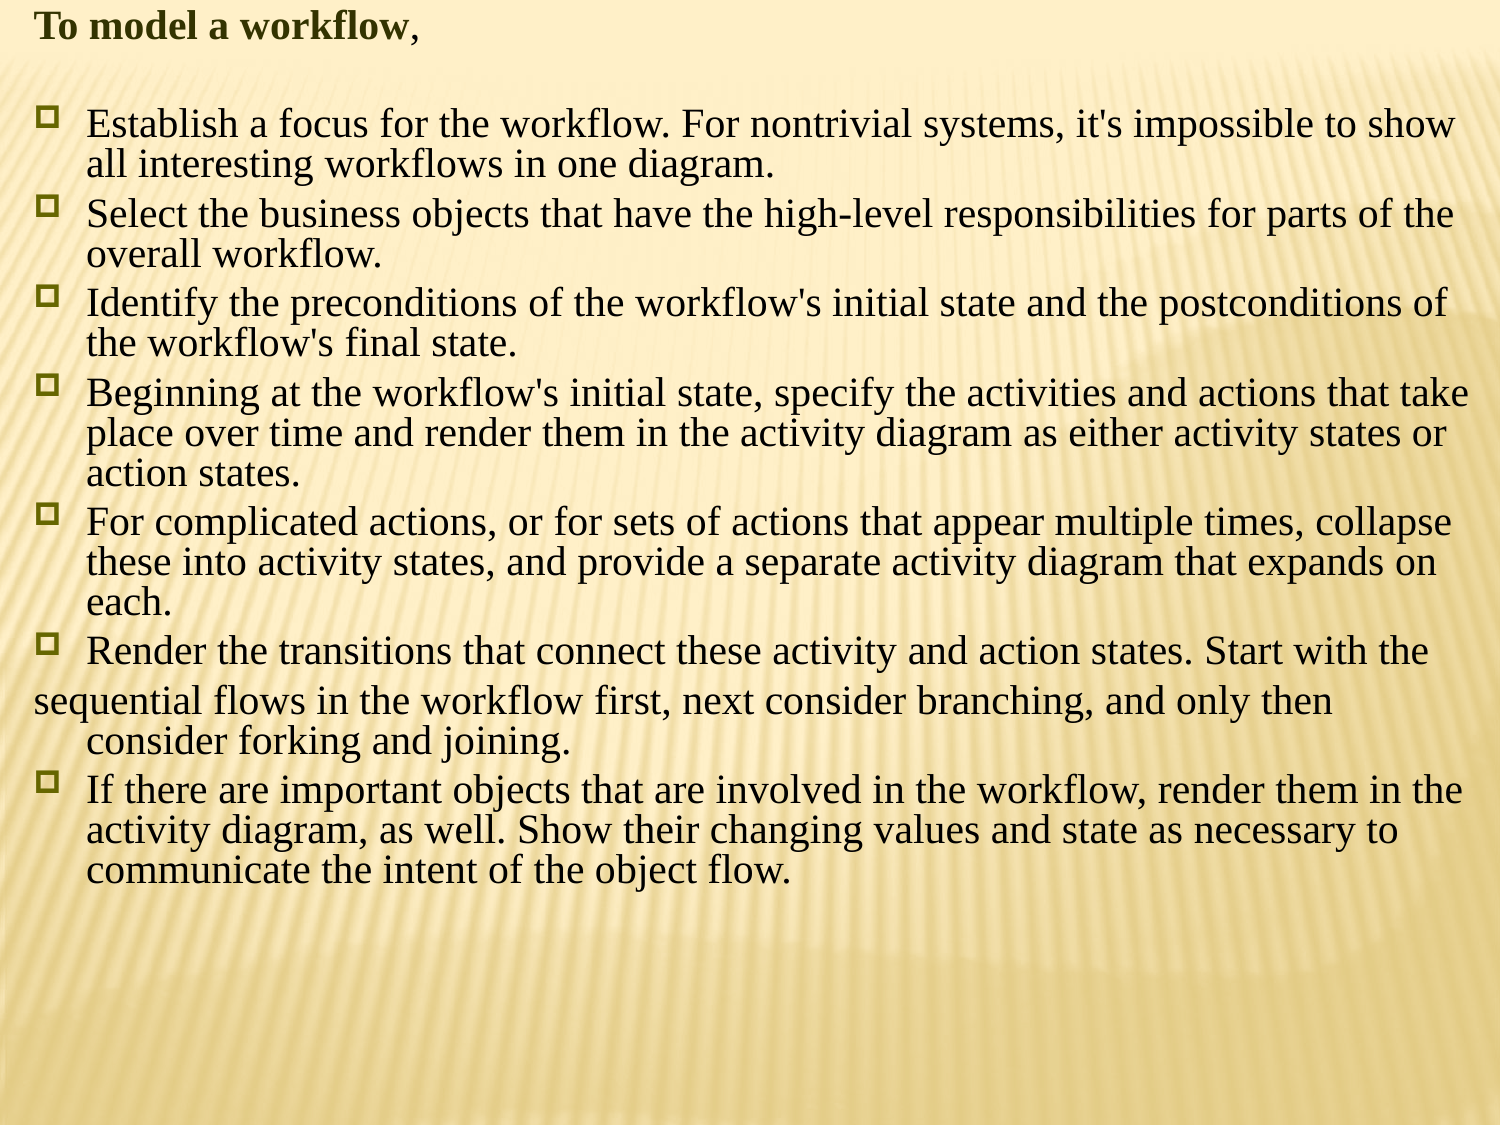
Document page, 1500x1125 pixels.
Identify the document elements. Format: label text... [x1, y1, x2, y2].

text_box To model a workflow, Establish a focus for the workflow. For nontrivial systems, it's impossible to show all interesting workflows in one diagram. Select the business objects that have the high-level responsibilities for parts of the overall workflow. Identify the preconditions of the workflow's initial state and the postconditions of the workflow's final state. Beginning at the workflow's initial state, specify the activities and actions that take place over time and render them in the activity diagram as either activity states or action states. For complicated actions, or for sets of actions that appear multiple times, collapse these into activity states, and provide a separate activity diagram that expands on each. Render the transitions that connect these activity and action states. Start with the sequential flows in the workflow first, next consider branching, and only then consider forking and joining. If there are important objects that are involved in the workflow, render them in the activity diagram, as well. Show their changing values and state as necessary to communicate the intent of the object flow. [15, 0, 1500, 1035]
